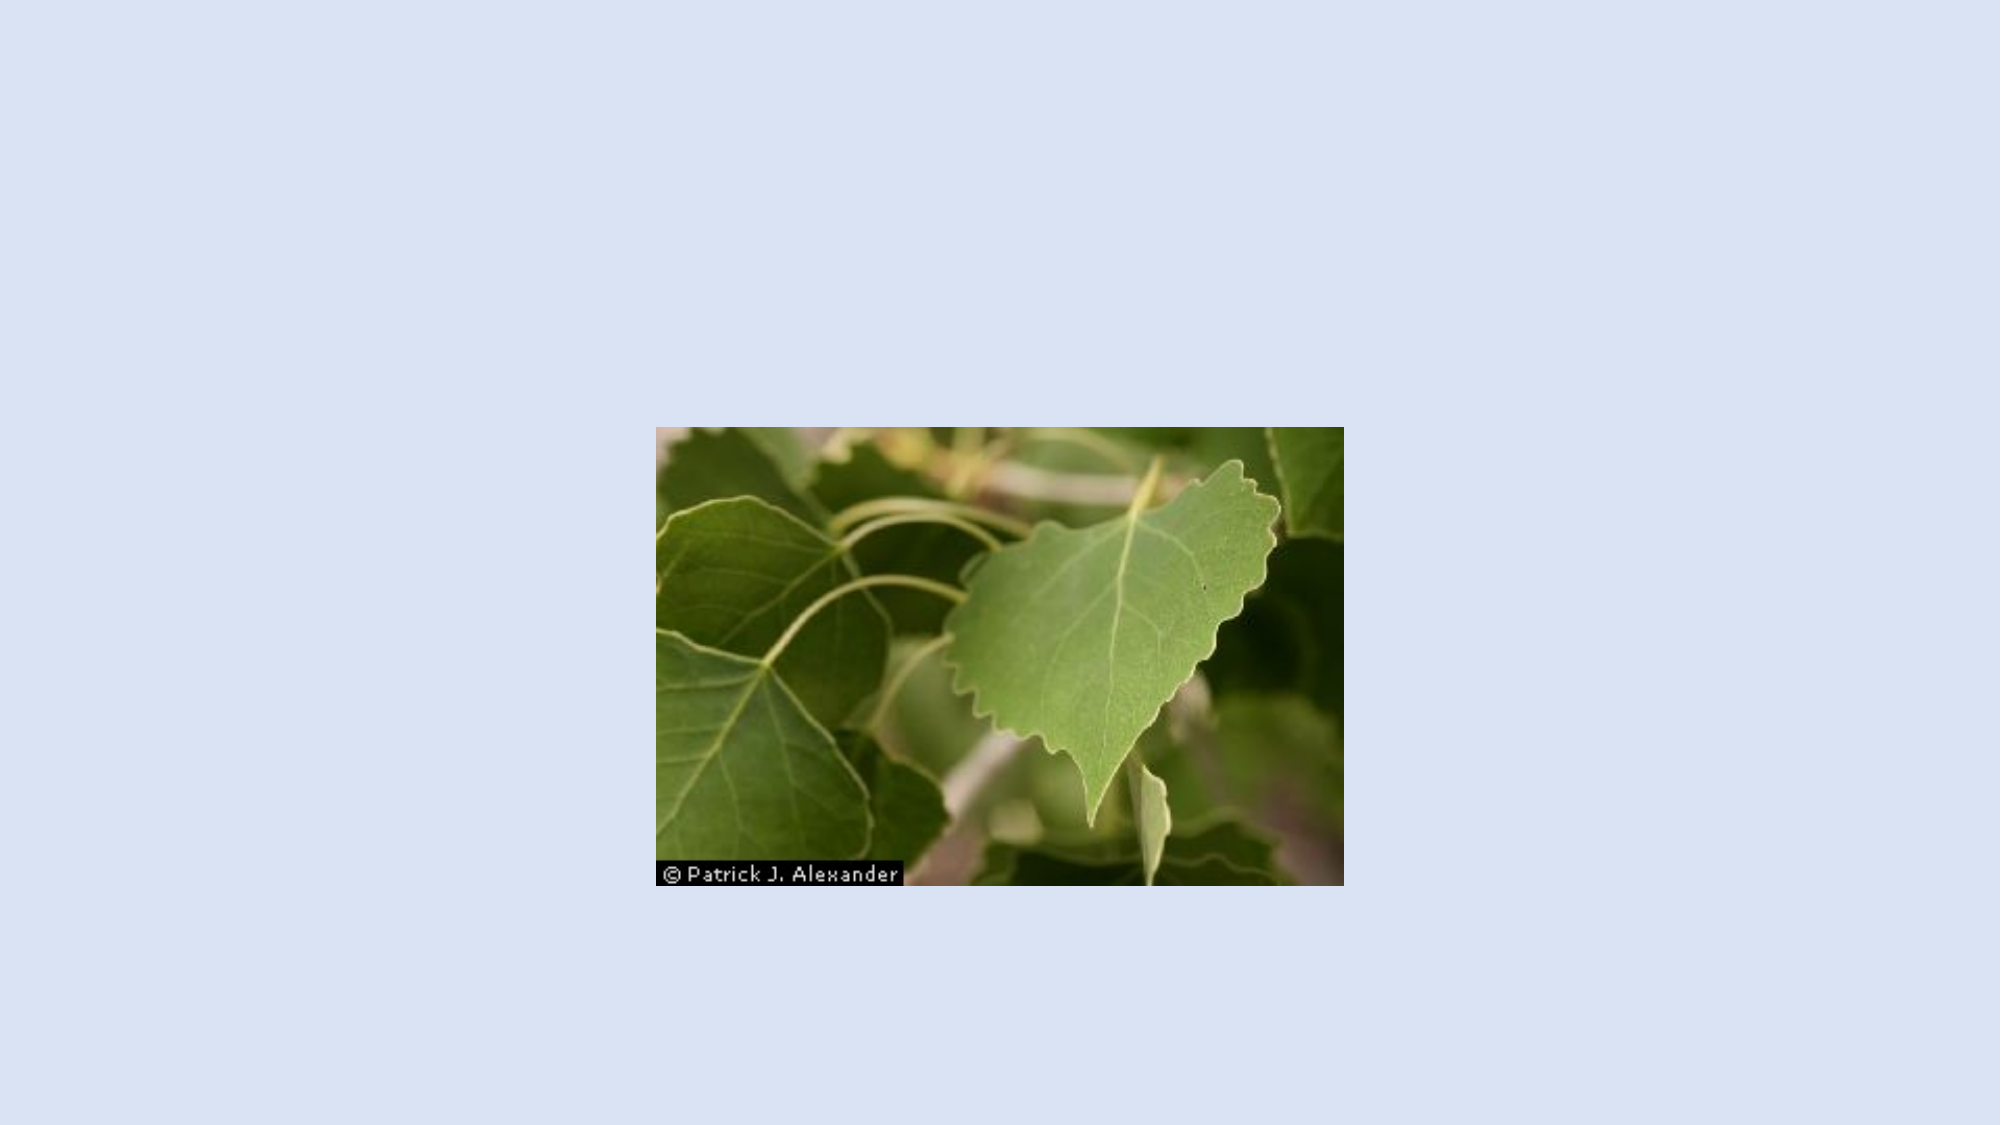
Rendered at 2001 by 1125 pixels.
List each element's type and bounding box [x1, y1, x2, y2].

list [656, 427, 1344, 886]
